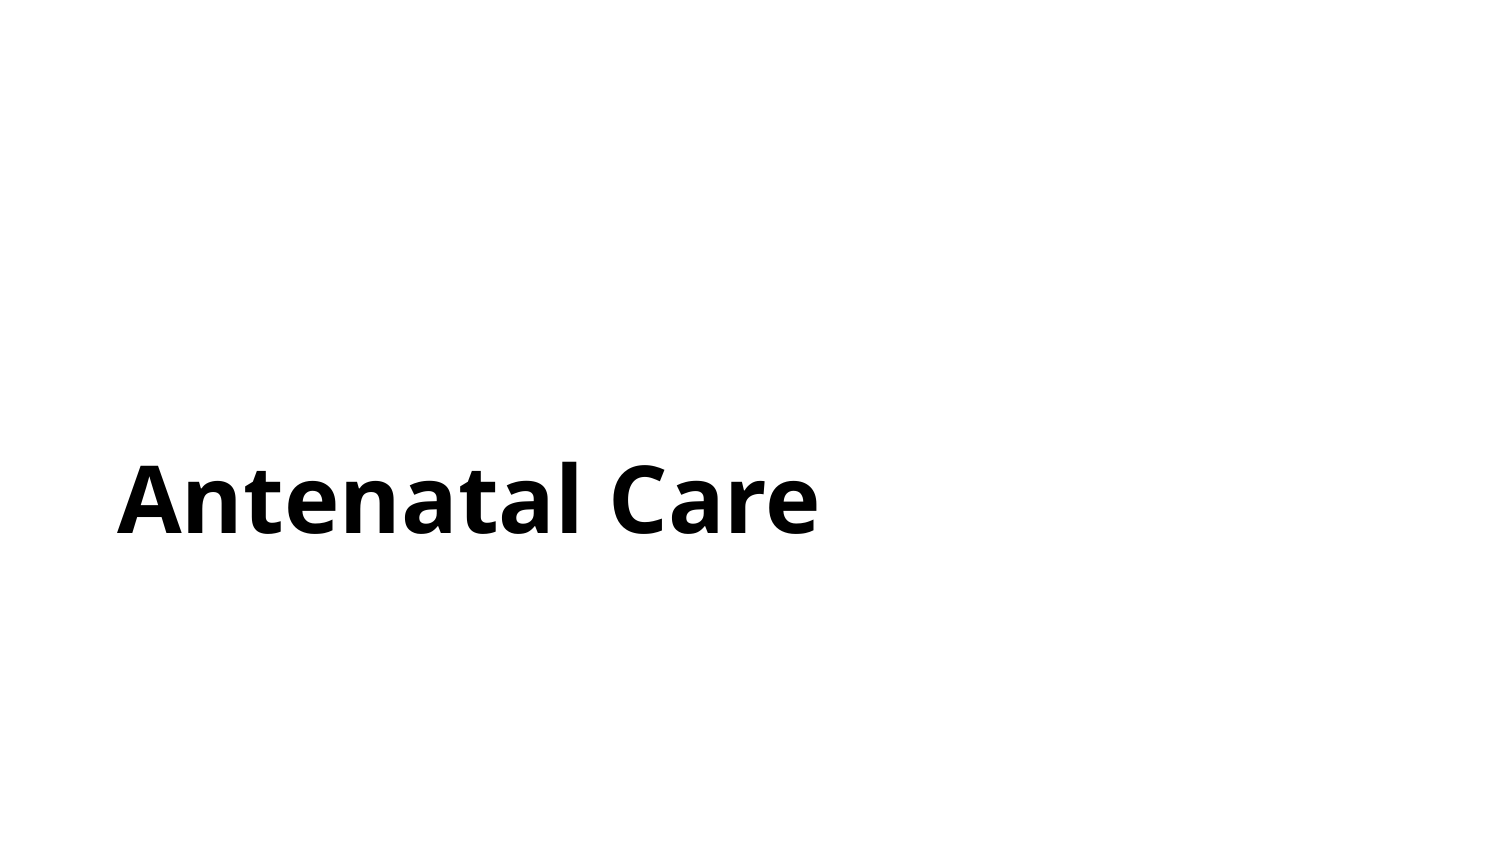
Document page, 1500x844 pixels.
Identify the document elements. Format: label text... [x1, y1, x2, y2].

title Antenatal Care [102, 210, 1397, 562]
